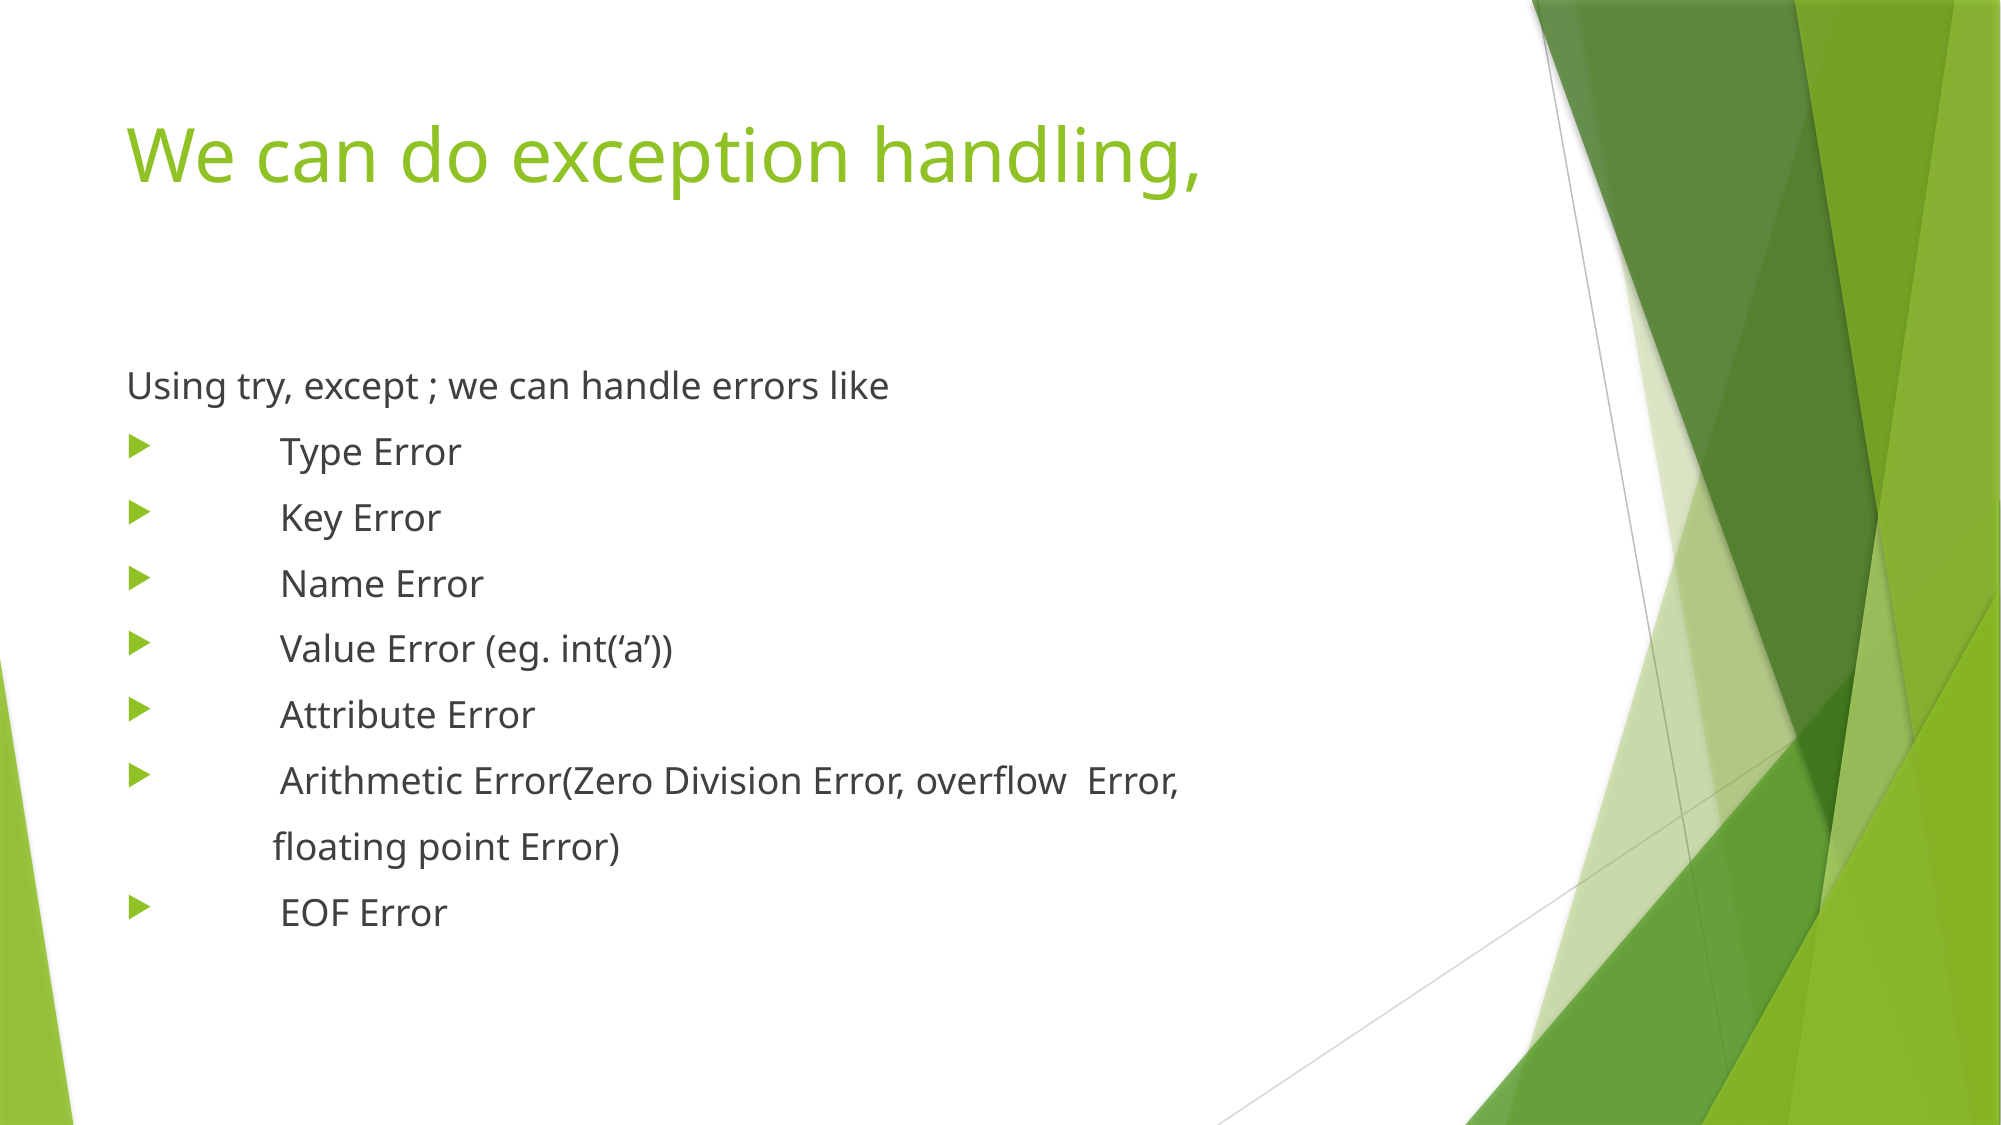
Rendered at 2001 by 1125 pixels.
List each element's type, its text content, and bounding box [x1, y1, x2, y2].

title We can do exception handling, [111, 99, 1522, 317]
list Using try, except ; we can handle errors like Type Error Key Error Name Error Value Error (eg. int(‘a’)) Attribute Error Arithmetic Error(Zero Division Error, overflow Error, floating point Error) EOF Error [111, 354, 1522, 992]
